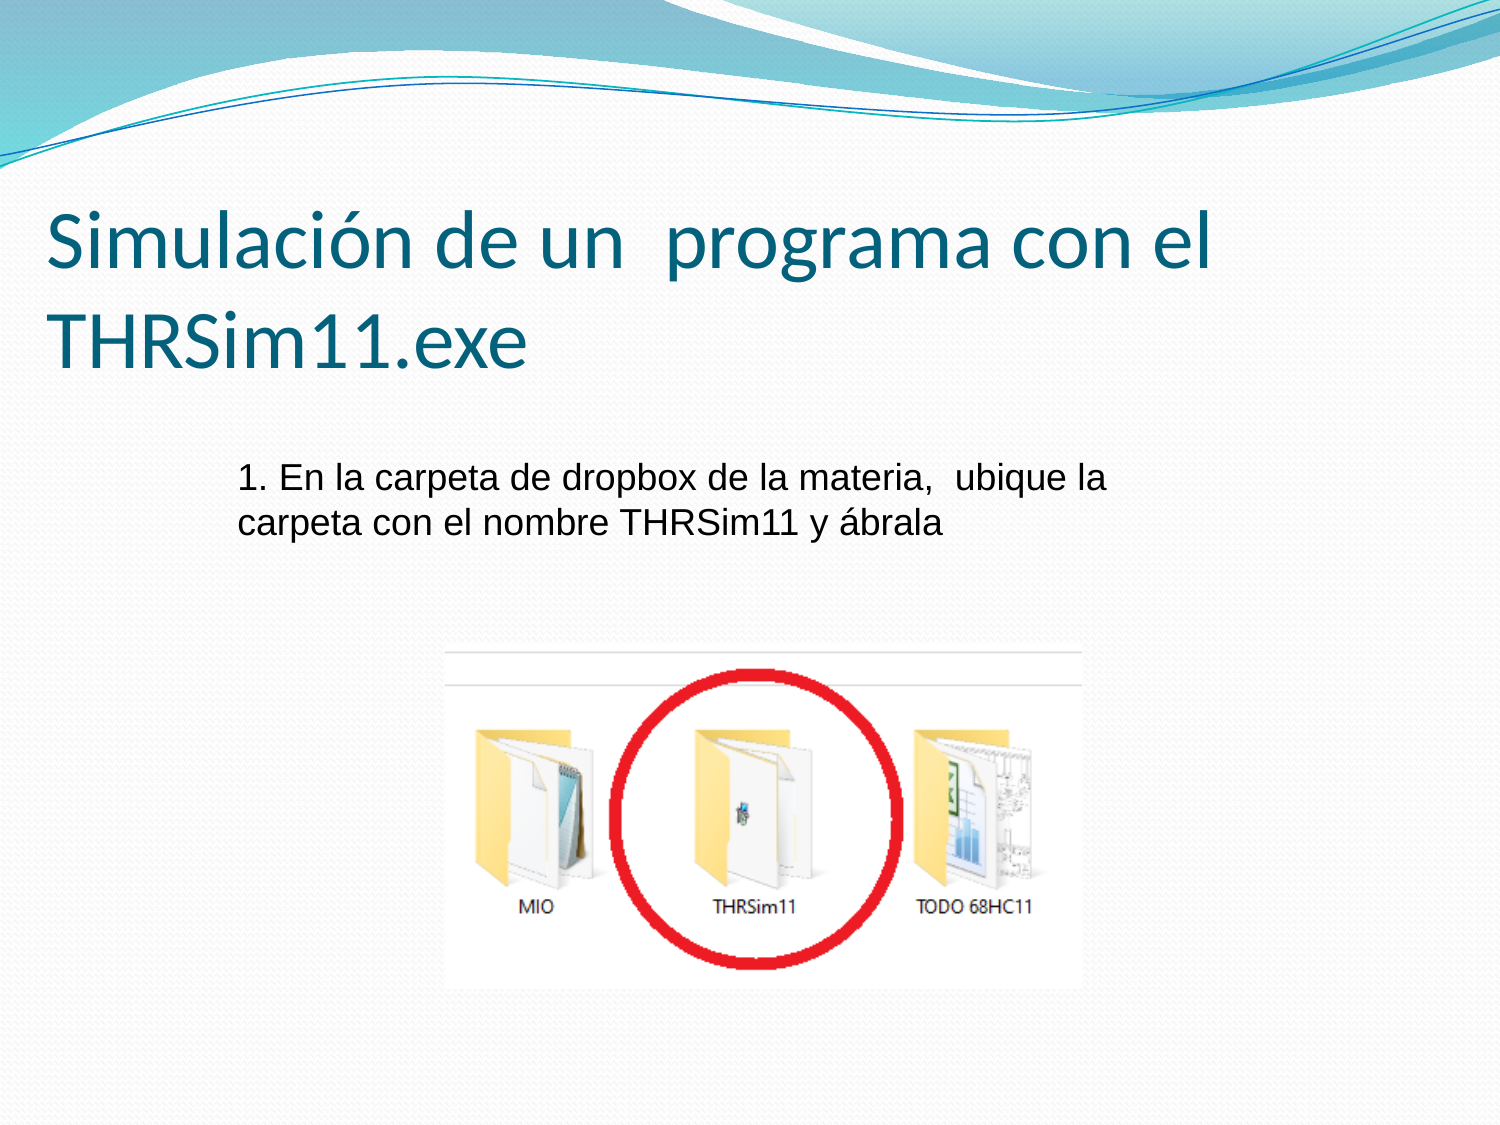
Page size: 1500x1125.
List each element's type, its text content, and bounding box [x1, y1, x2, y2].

title Simulación de un programa con el THRSim11.exe [46, 175, 1397, 385]
text_box 1. En la carpeta de dropbox de la materia, ubique la carpeta con el nombre THRSim11 y ábrala [222, 445, 1184, 550]
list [445, 644, 1082, 989]
